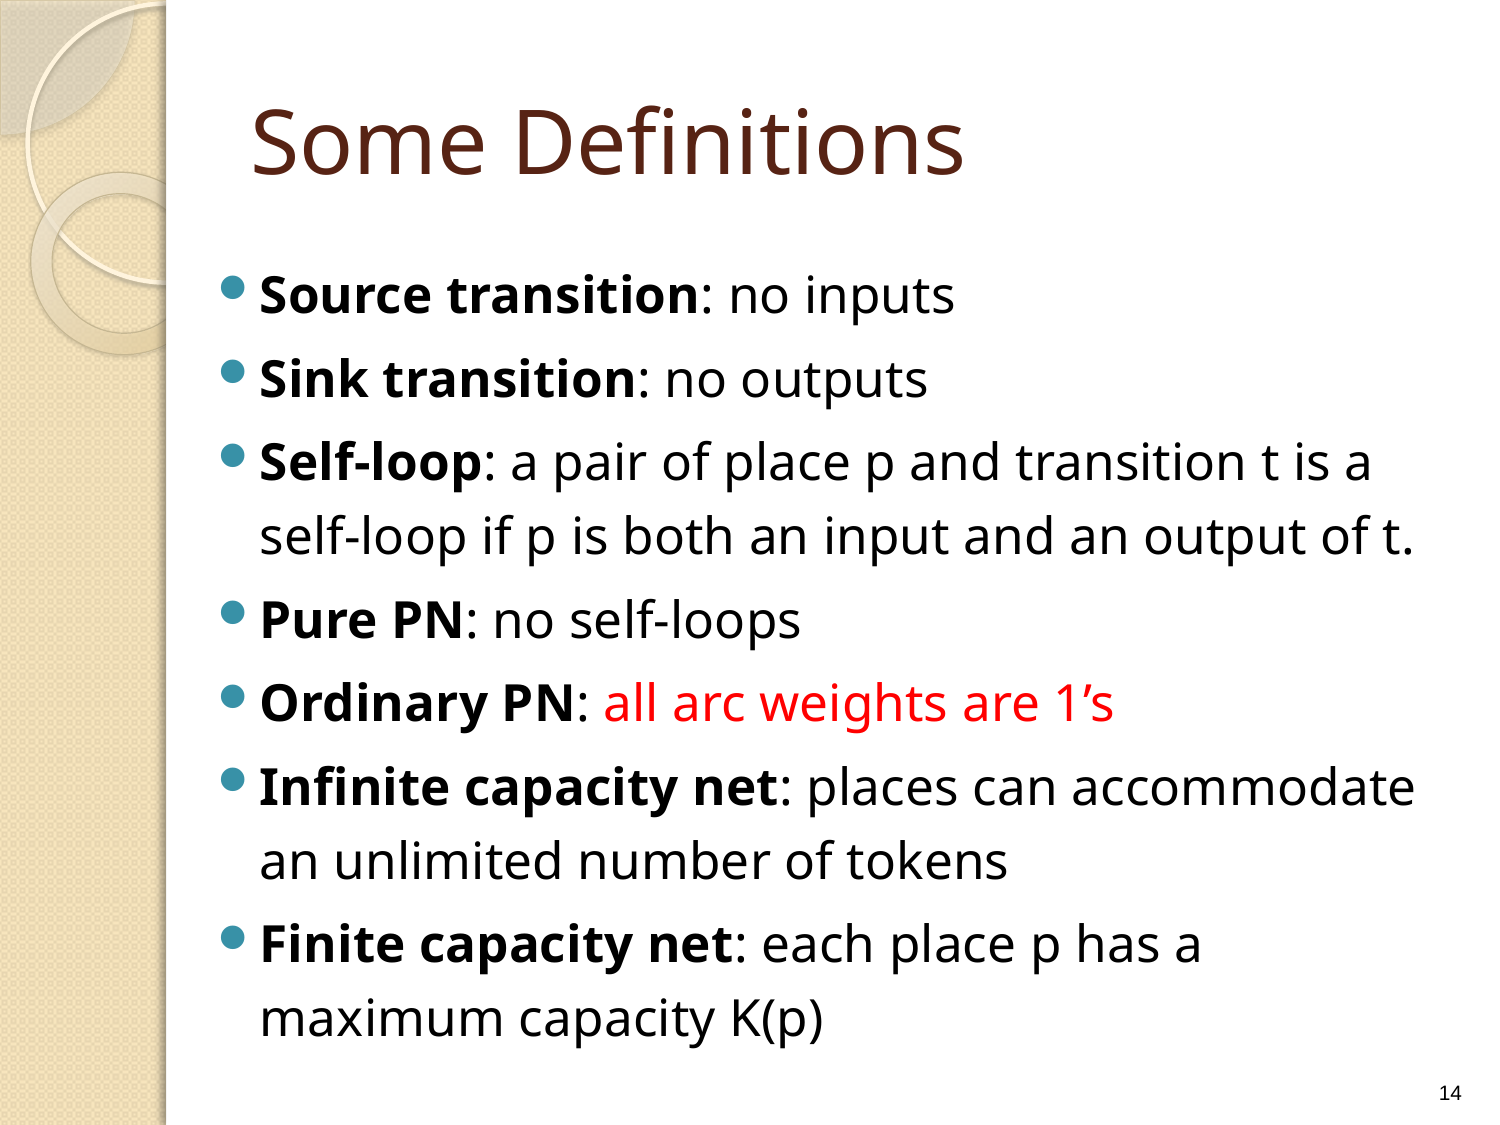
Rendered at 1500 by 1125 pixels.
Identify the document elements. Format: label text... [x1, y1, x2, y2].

title Some Definitions [235, 45, 1466, 233]
list Source transition: no inputs Sink transition: no outputs Self-loop: a pair of place p and transition t is a self-loop if p is both an input and an output of t. Pure PN: no self-loops Ordinary PN: all arc weights are 1’s Infinite capacity net: places can accommodate an unlimited number of tokens Finite capacity net: each place p has a maximum capacity K(p) [190, 242, 1466, 1074]
slide_number 14 [1413, 1034, 1488, 1113]
